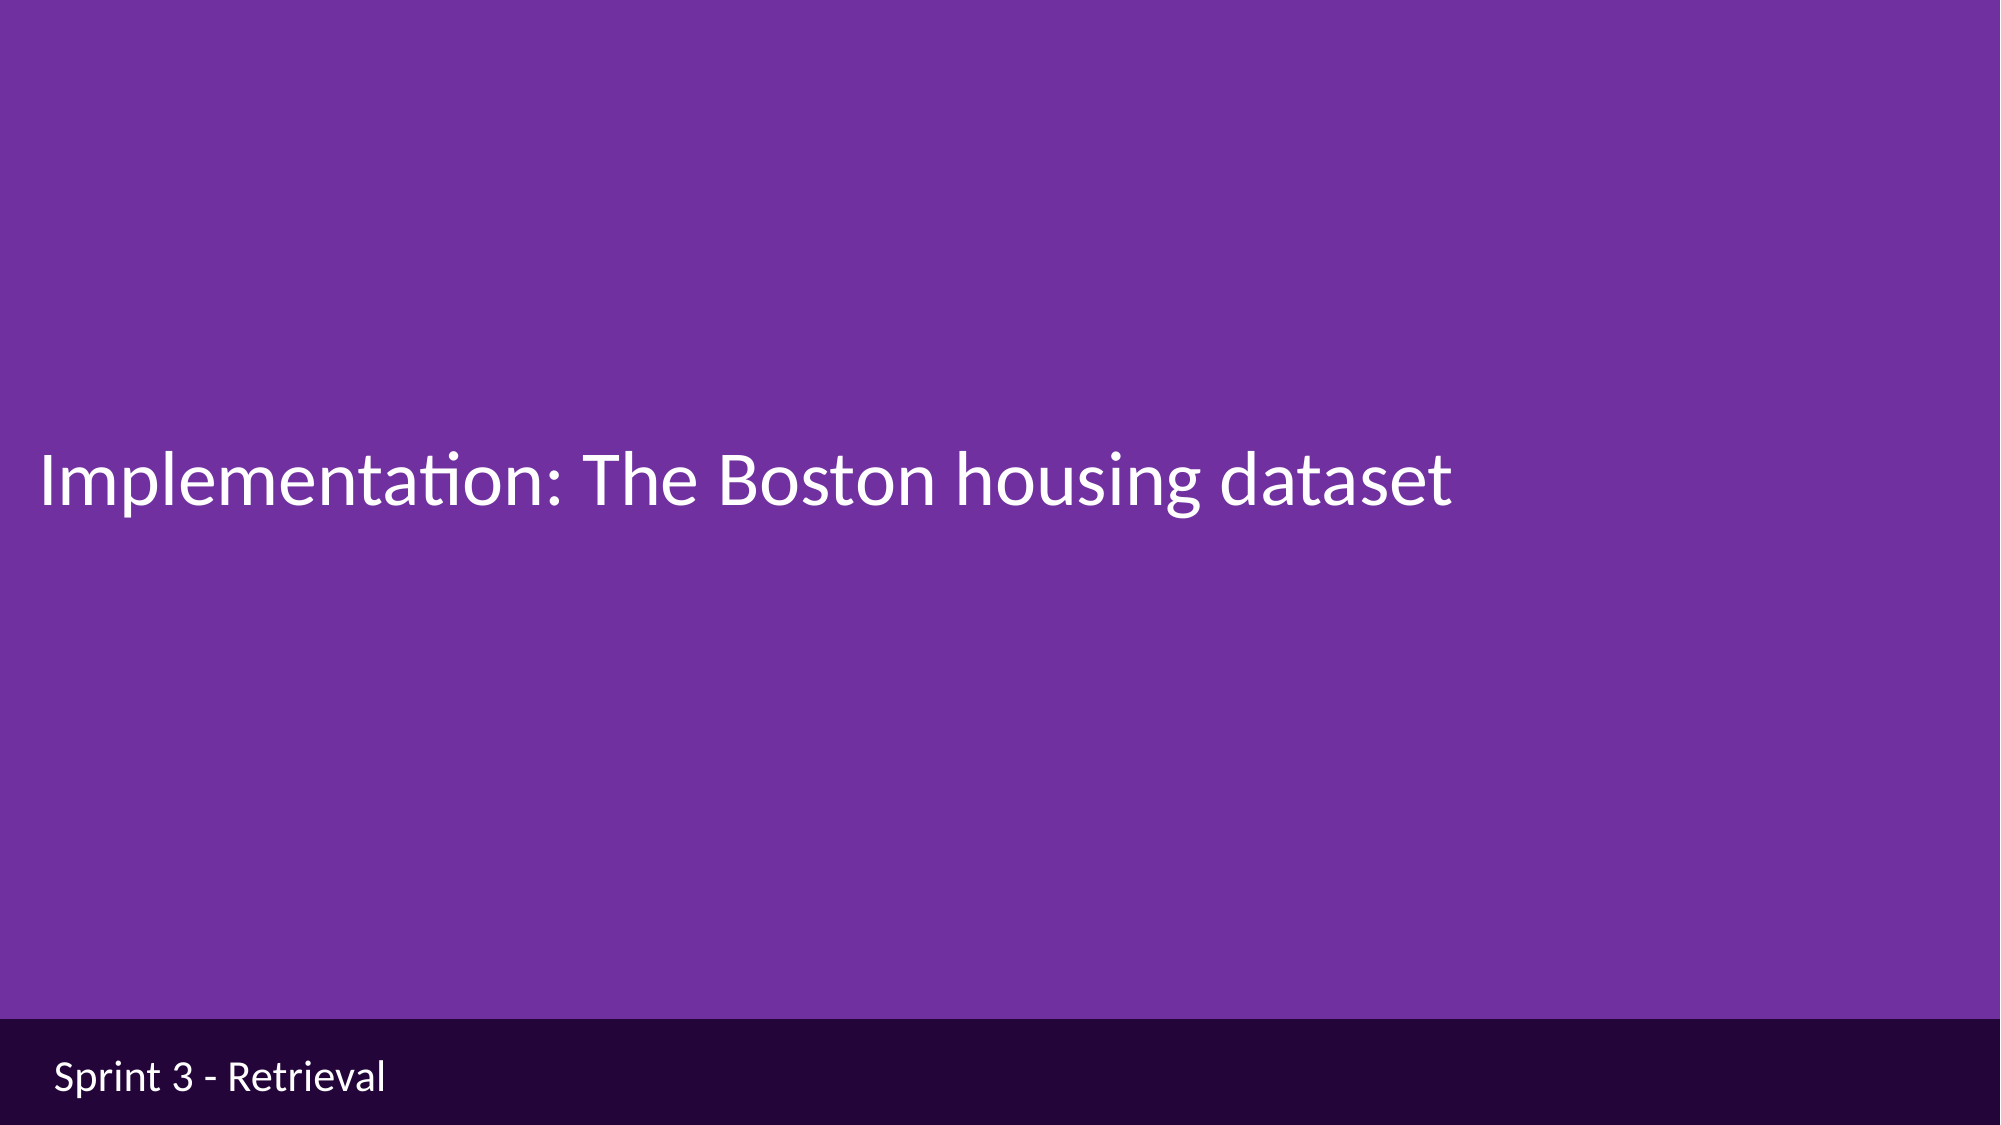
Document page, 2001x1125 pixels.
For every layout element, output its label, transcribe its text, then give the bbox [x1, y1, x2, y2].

text_box Implementation: The Boston housing dataset [23, 420, 1824, 563]
text_box Sprint 3 - Retrieval [39, 1039, 544, 1108]
text_box [0, 1018, 2000, 1125]
text_box [0, 0, 2000, 1018]
